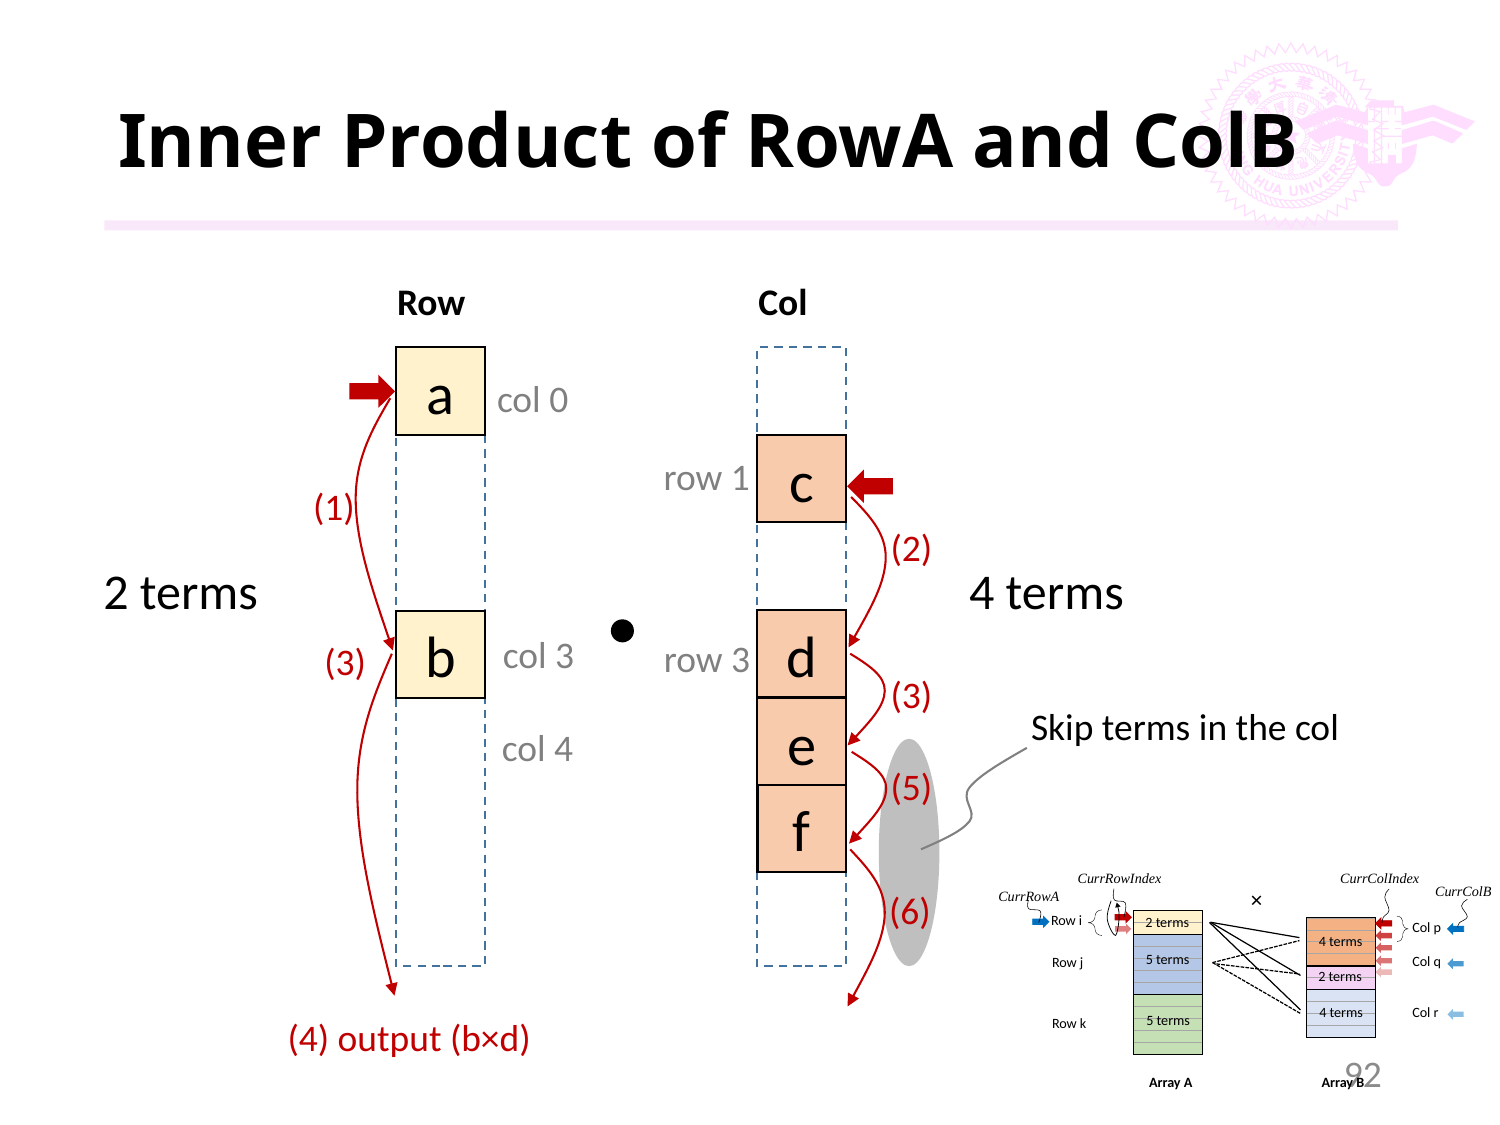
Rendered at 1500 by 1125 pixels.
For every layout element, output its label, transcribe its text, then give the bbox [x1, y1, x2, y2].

title Inner Product of RowA and ColB [103, 59, 1397, 228]
text_box [847, 967, 870, 1007]
text_box Col [743, 270, 831, 331]
text_box Skip terms in the col [1140, 695, 1355, 755]
text_box (4) output (b×d) [273, 1006, 564, 1067]
text_box [385, 967, 398, 996]
picture [989, 865, 1500, 1100]
text_box Row [382, 270, 481, 331]
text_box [87, 347, 1140, 967]
